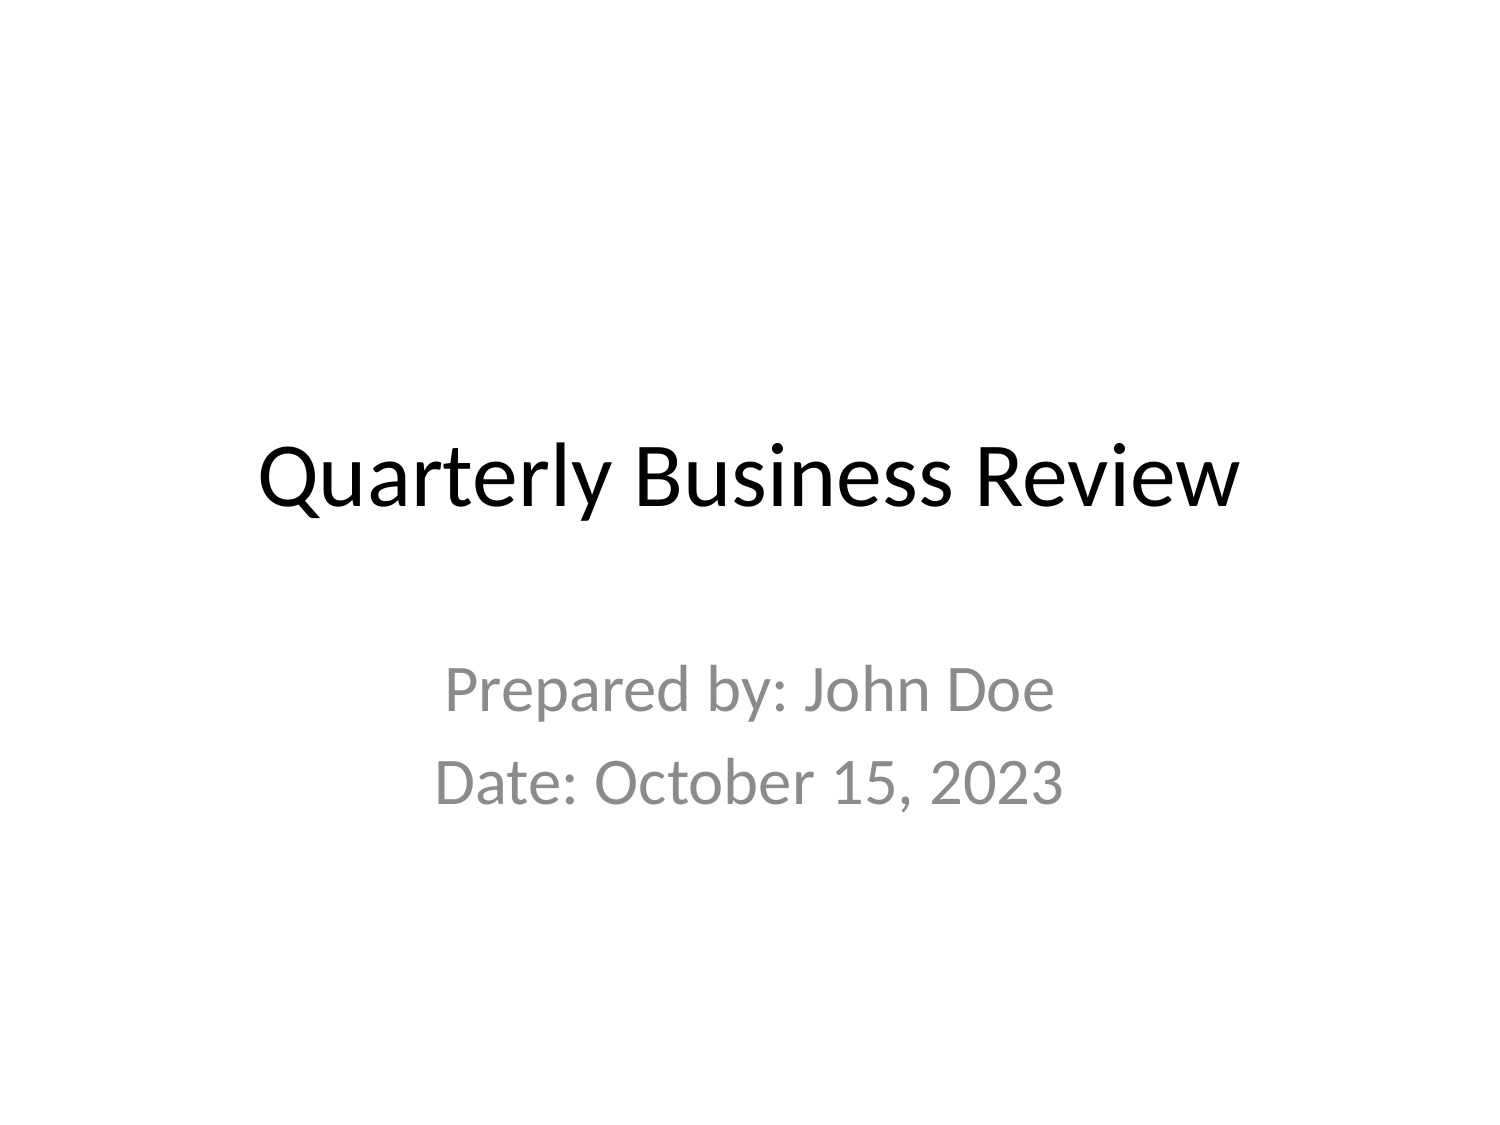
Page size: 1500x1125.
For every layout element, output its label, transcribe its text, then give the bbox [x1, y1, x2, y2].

title Quarterly Business Review [112, 349, 1388, 591]
subtitle Prepared by: John Doe Date: October 15, 2023 [225, 637, 1275, 925]
